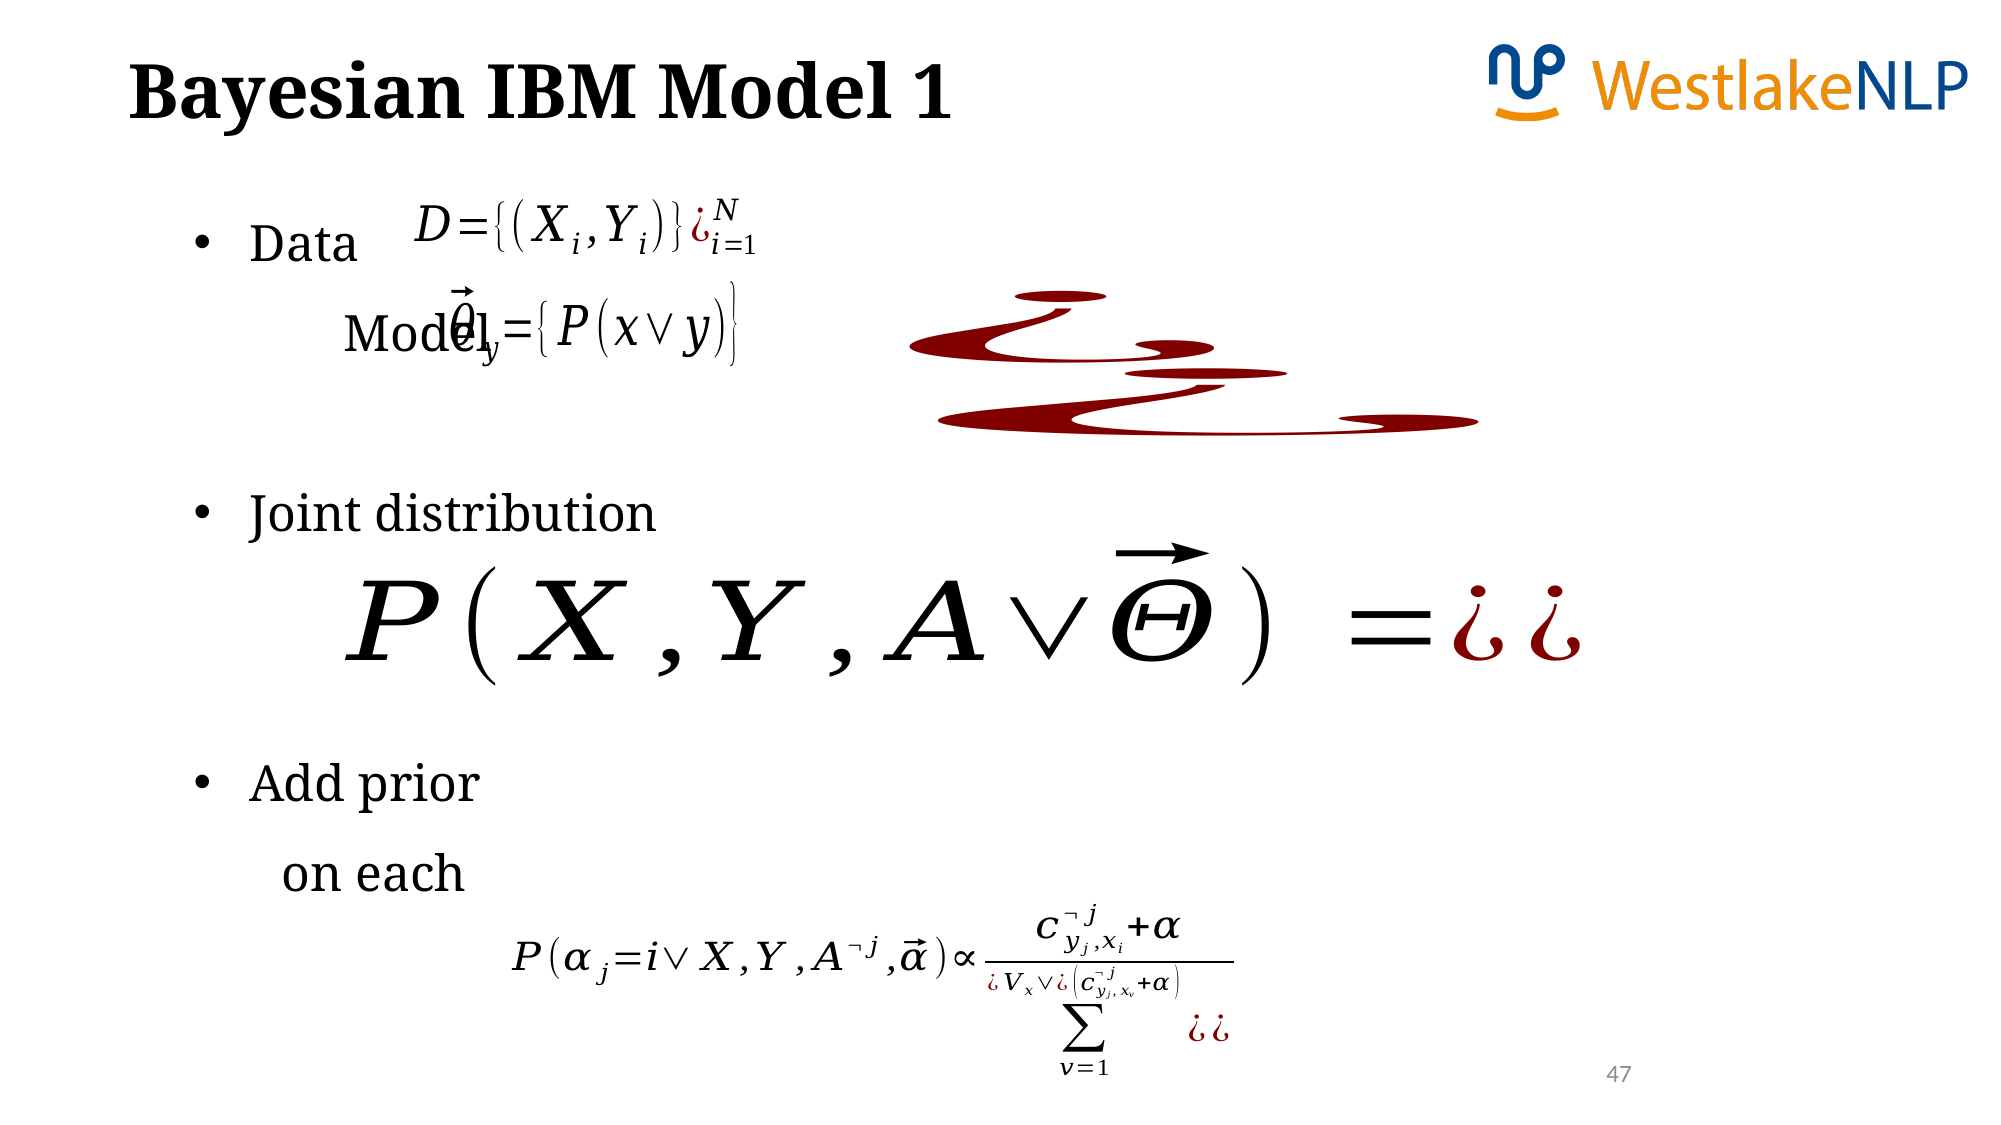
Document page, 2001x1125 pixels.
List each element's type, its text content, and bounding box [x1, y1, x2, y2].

slide_number 47 [1309, 1042, 1647, 1103]
text_box Bayesian IBM Model 1 [113, 36, 1237, 141]
picture [1459, 0, 2000, 170]
